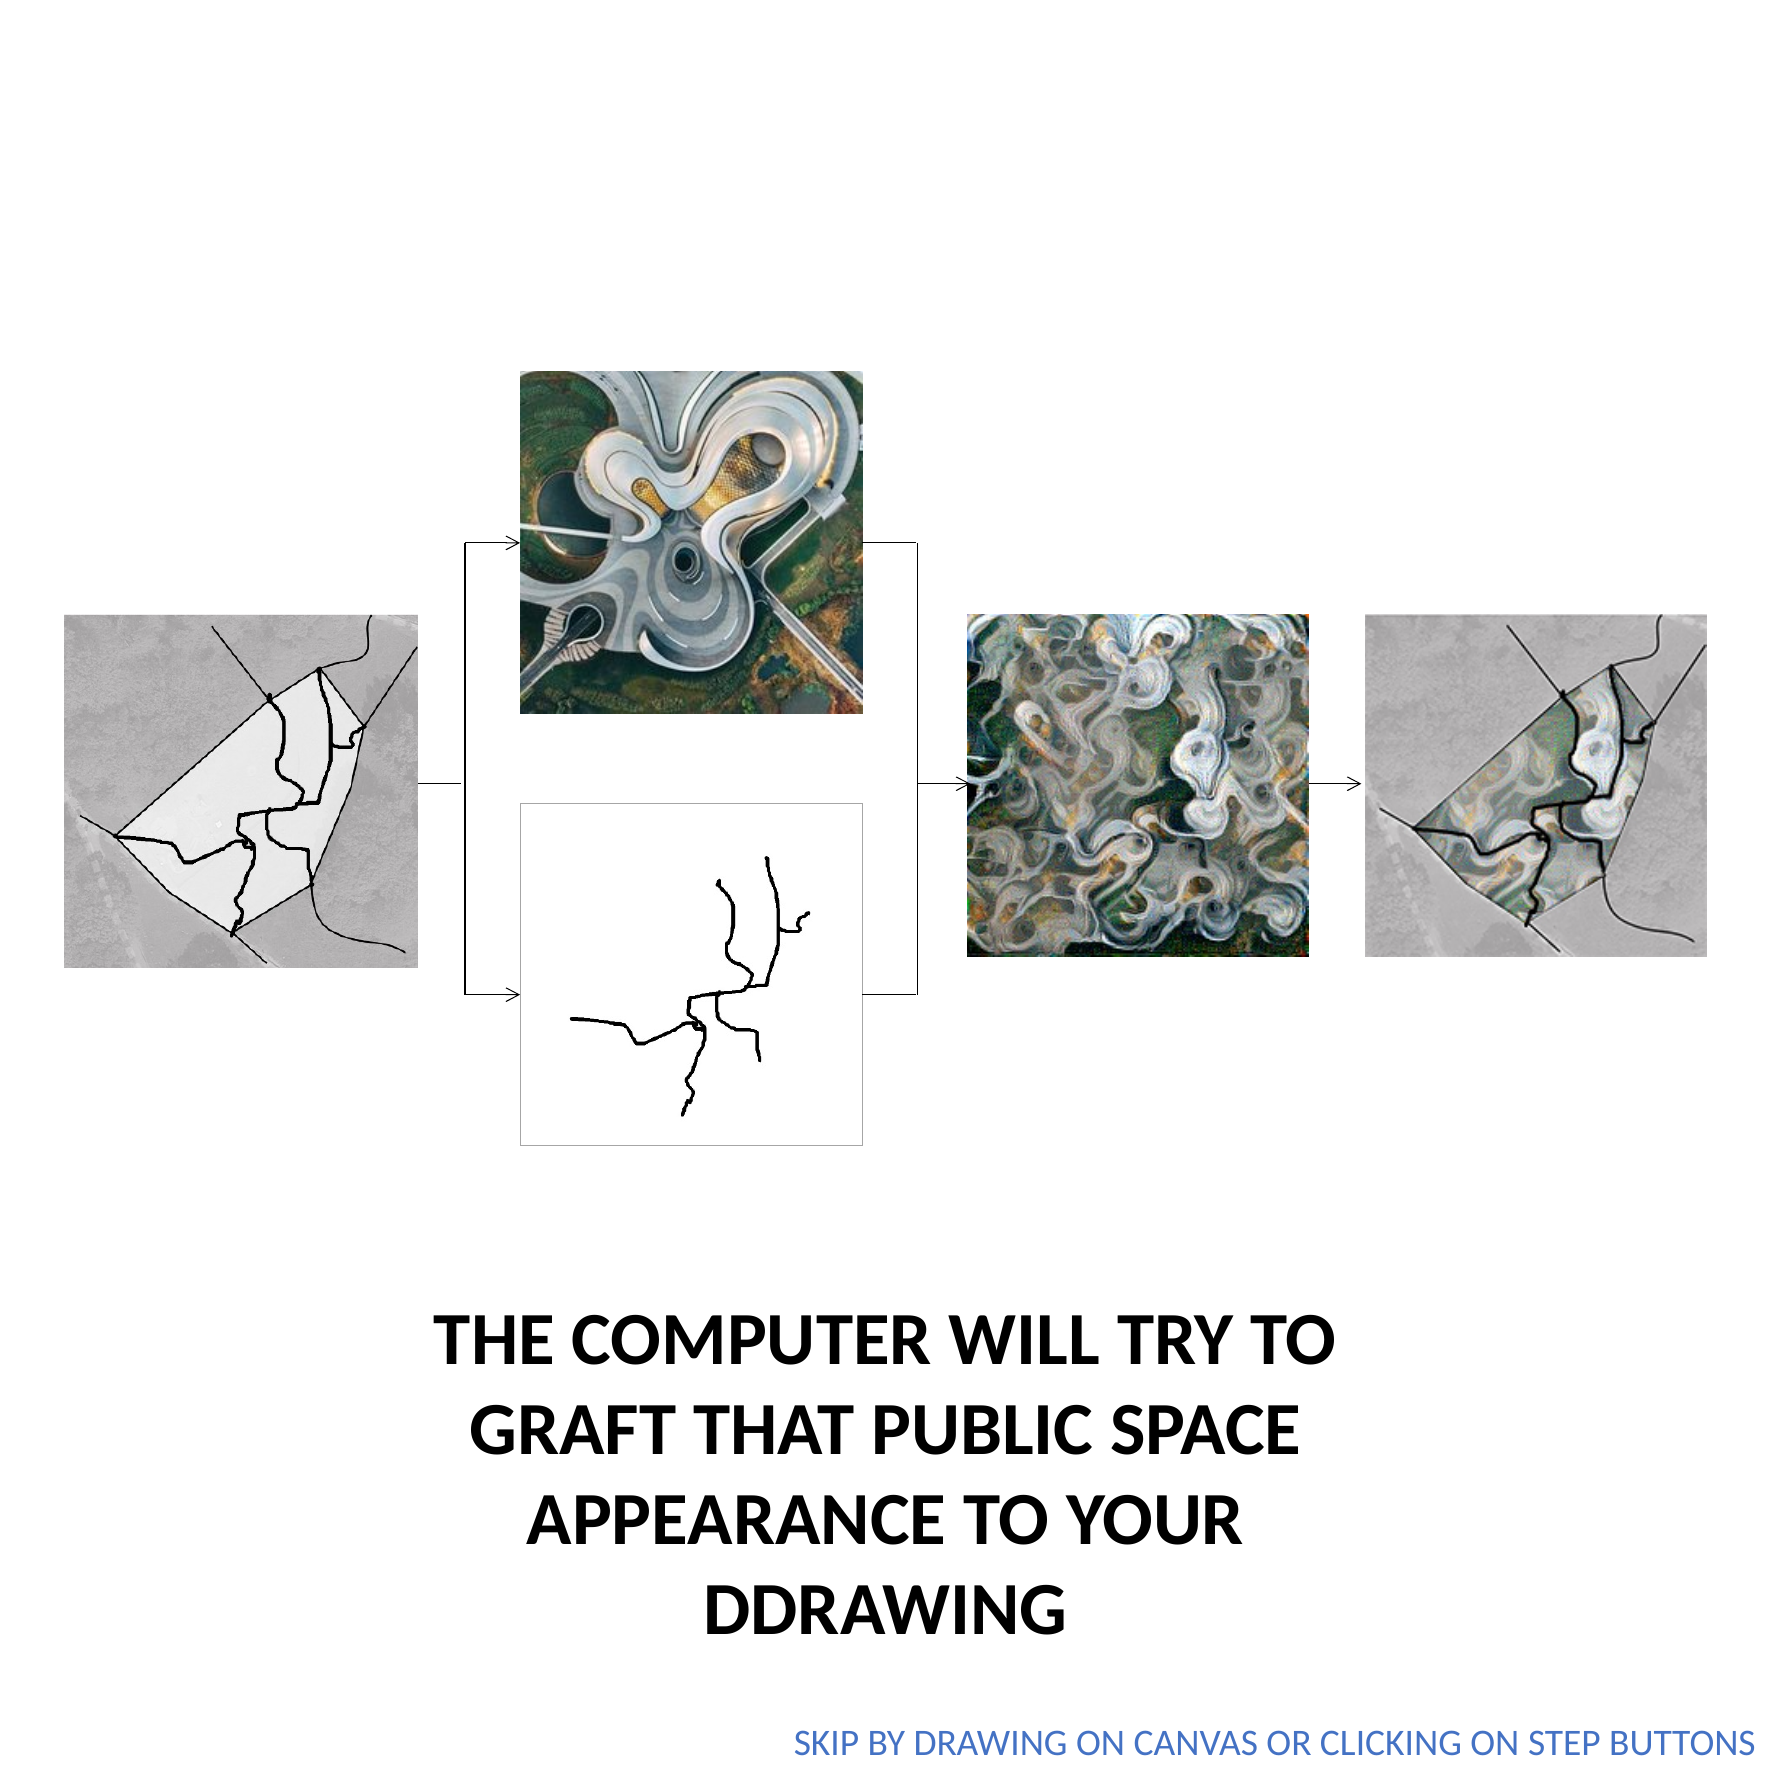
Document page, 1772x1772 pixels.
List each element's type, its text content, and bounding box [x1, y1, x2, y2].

text_box THE COMPUTER WILL TRY TO GRAFT THAT PUBLIC SPACE APPEARANCE TO YOUR DDRAWING [354, 1282, 1418, 1657]
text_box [64, 371, 1708, 1146]
